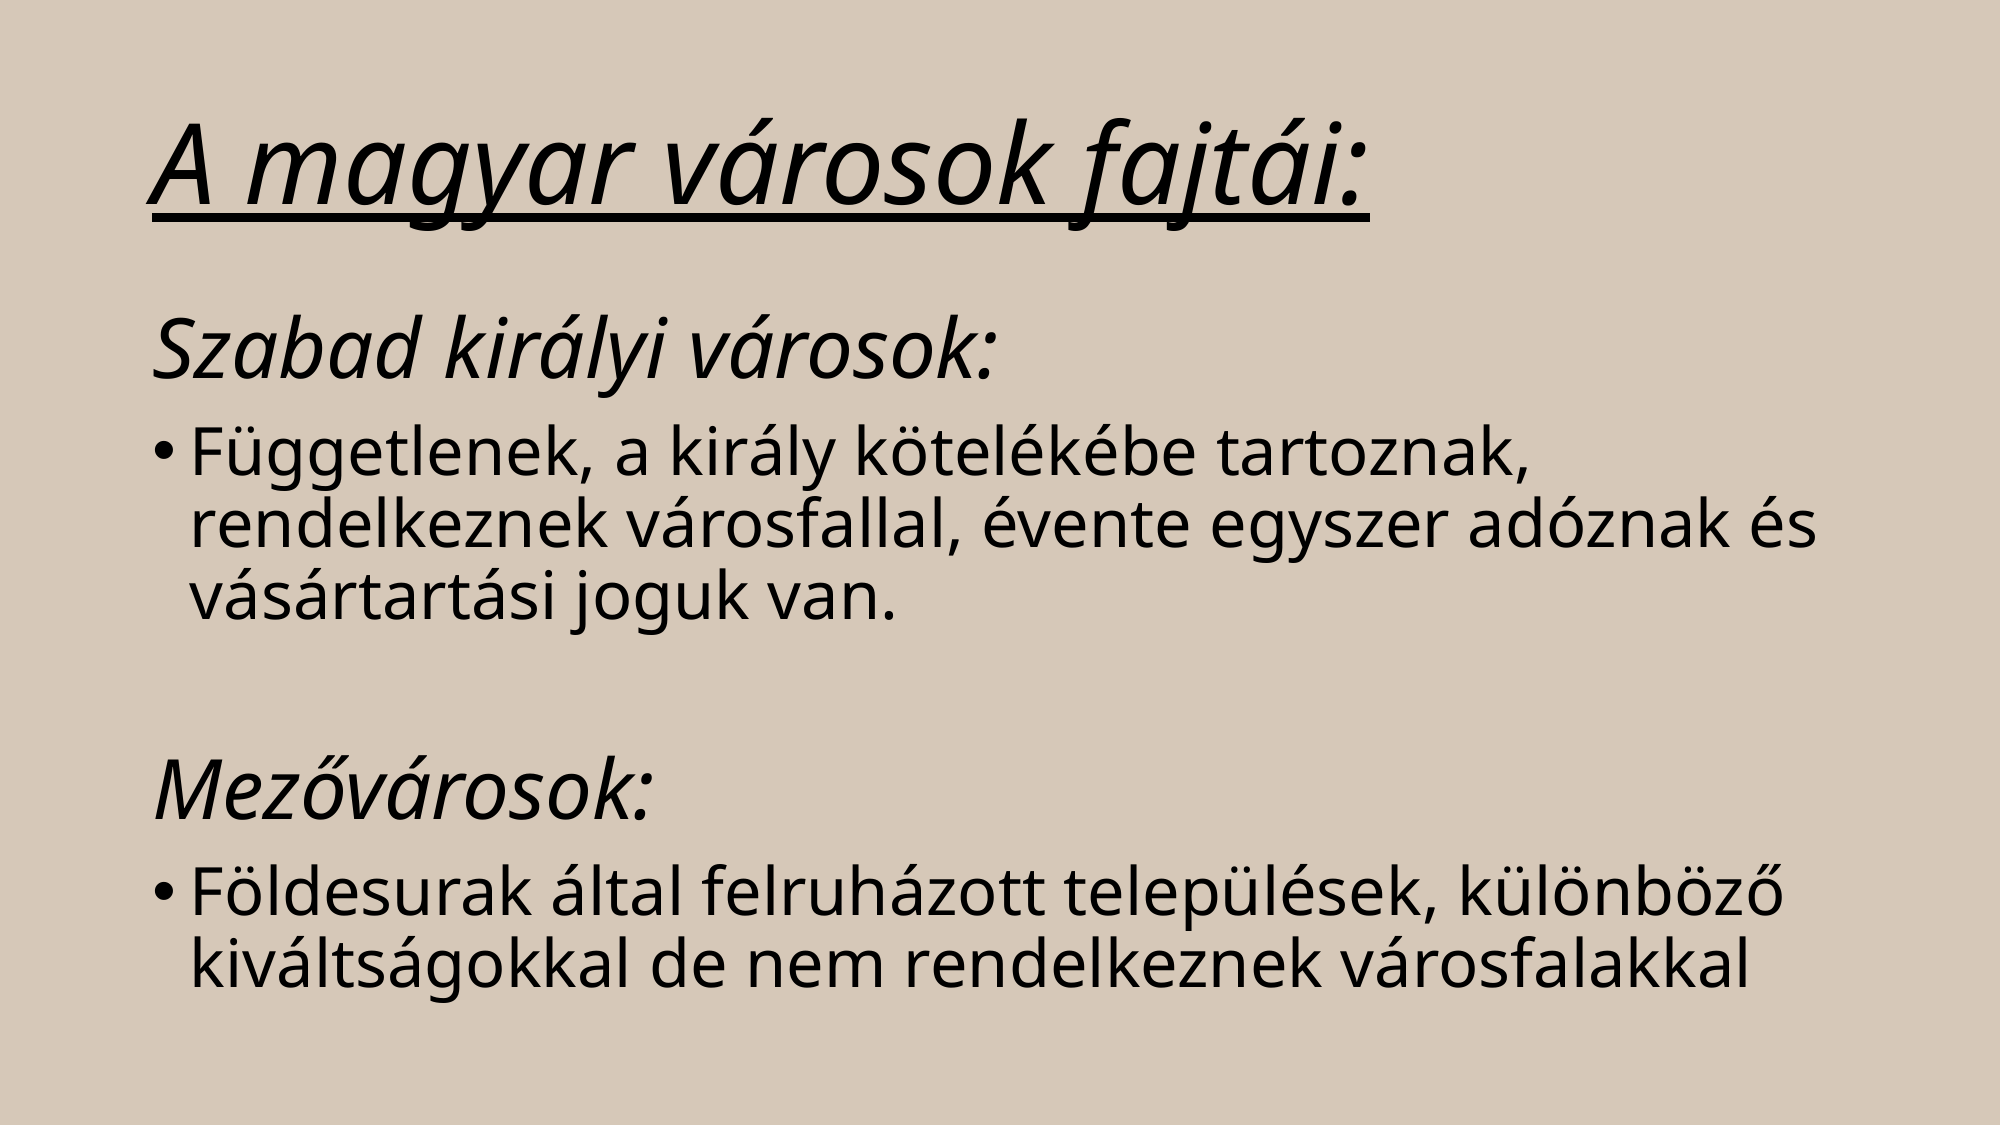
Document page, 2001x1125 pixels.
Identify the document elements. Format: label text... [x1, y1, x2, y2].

list Szabad királyi városok: Függetlenek, a király kötelékébe tartoznak, rendelkeznek városfallal, évente egyszer adóznak és vásártartási joguk van. Mezővárosok: Földesurak által felruházott települések, különböző kiváltságokkal de nem rendelkeznek városfalakkal [137, 299, 1863, 1014]
title A magyar városok fajtái: [137, 59, 1863, 278]
